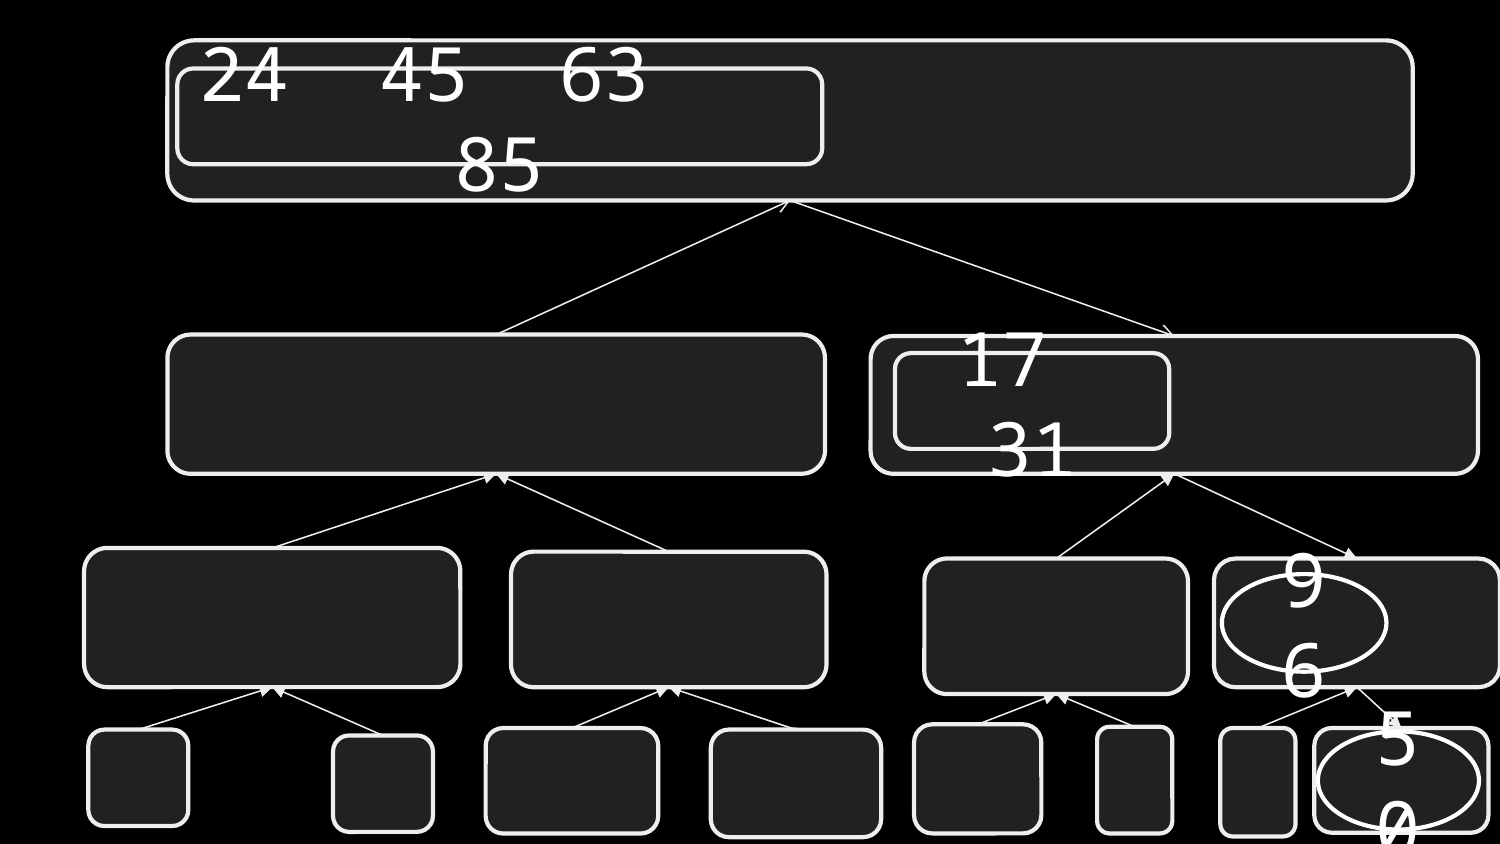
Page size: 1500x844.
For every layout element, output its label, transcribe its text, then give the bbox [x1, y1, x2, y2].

text_box [330, 733, 436, 835]
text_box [571, 686, 669, 729]
text_box [1218, 725, 1298, 839]
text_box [1055, 473, 1173, 559]
text_box 96 [1219, 571, 1389, 674]
text_box [508, 549, 829, 690]
text_box 17 31 [892, 350, 1172, 451]
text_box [495, 473, 669, 552]
text_box [86, 727, 191, 829]
text_box [483, 725, 661, 836]
text_box [868, 333, 1481, 476]
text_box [138, 686, 270, 730]
text_box [1211, 556, 1500, 690]
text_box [789, 200, 1175, 337]
text_box 50 [1315, 729, 1482, 832]
text_box [165, 332, 828, 476]
text_box [708, 727, 884, 840]
text_box 24 45 63 85 [175, 66, 825, 167]
text_box [911, 722, 1044, 836]
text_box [1174, 473, 1358, 559]
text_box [271, 473, 494, 549]
text_box [81, 545, 463, 690]
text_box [1257, 686, 1358, 729]
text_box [272, 686, 384, 736]
text_box [1095, 724, 1175, 836]
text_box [977, 693, 1057, 725]
text_box [1312, 725, 1491, 835]
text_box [669, 686, 797, 730]
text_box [1057, 693, 1135, 727]
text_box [495, 200, 787, 335]
text_box [165, 38, 1415, 203]
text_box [1358, 686, 1402, 729]
text_box [922, 556, 1191, 697]
